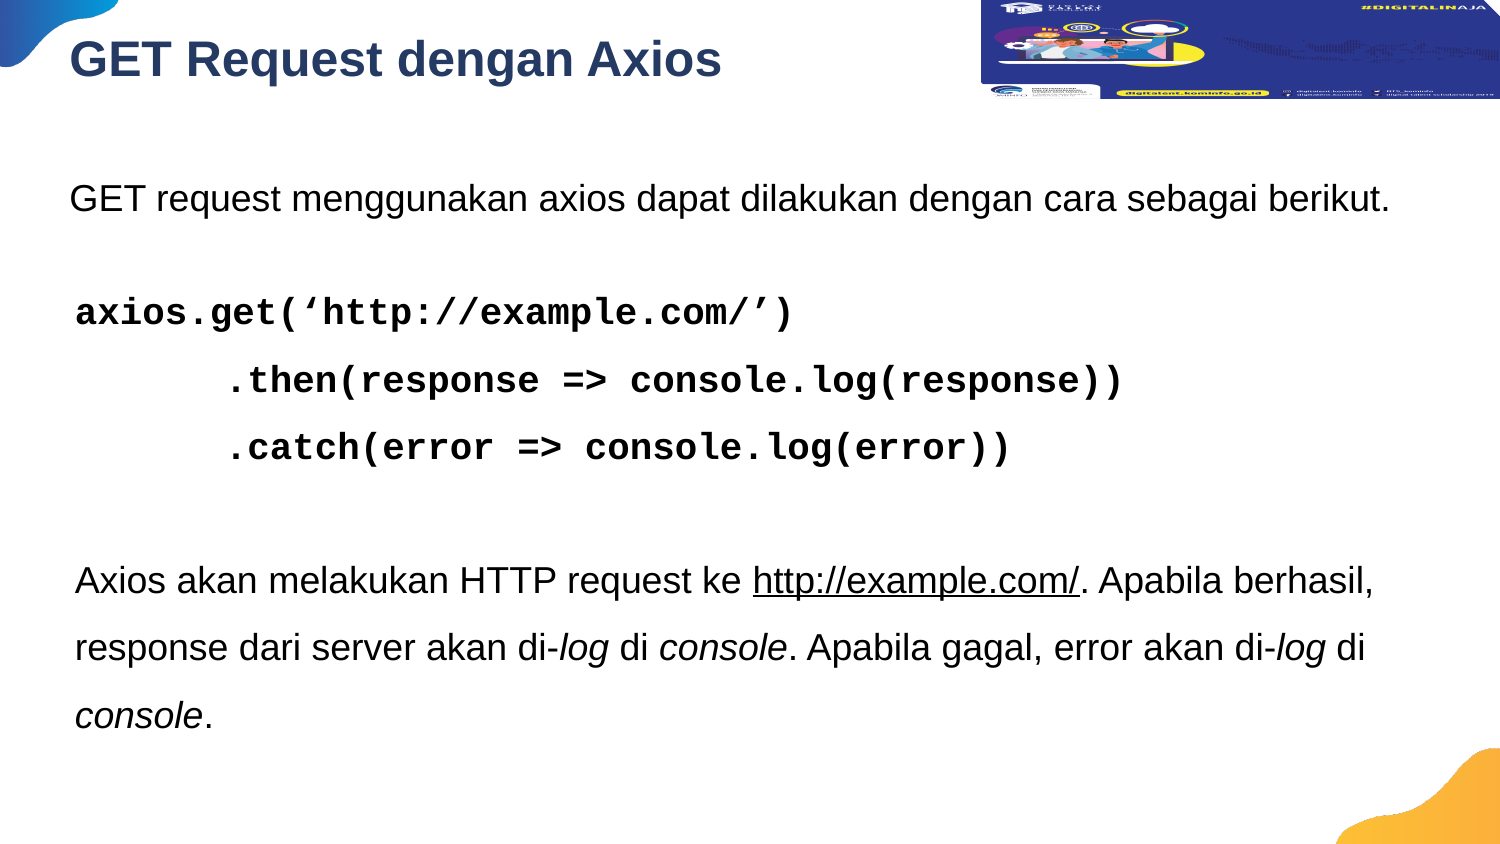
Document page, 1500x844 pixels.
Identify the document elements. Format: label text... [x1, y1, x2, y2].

picture [980, 0, 1500, 100]
text_box Axios akan melakukan HTTP request ke http://example.com/. Apabila berhasil, response dari server akan di-log di console. Apabila gagal, error akan di-log di console. [59, 525, 1491, 744]
text_box axios.get(‘http://example.com/’) .then(response => console.log(response)) .catch(error => console.log(error)) [59, 257, 1491, 475]
picture [0, 0, 120, 73]
text_box GET Request dengan Axios [54, 19, 975, 95]
text_box GET request menggunakan axios dapat dilakukan dengan cara sebagai berikut. [54, 143, 1485, 227]
picture [1334, 740, 1500, 844]
